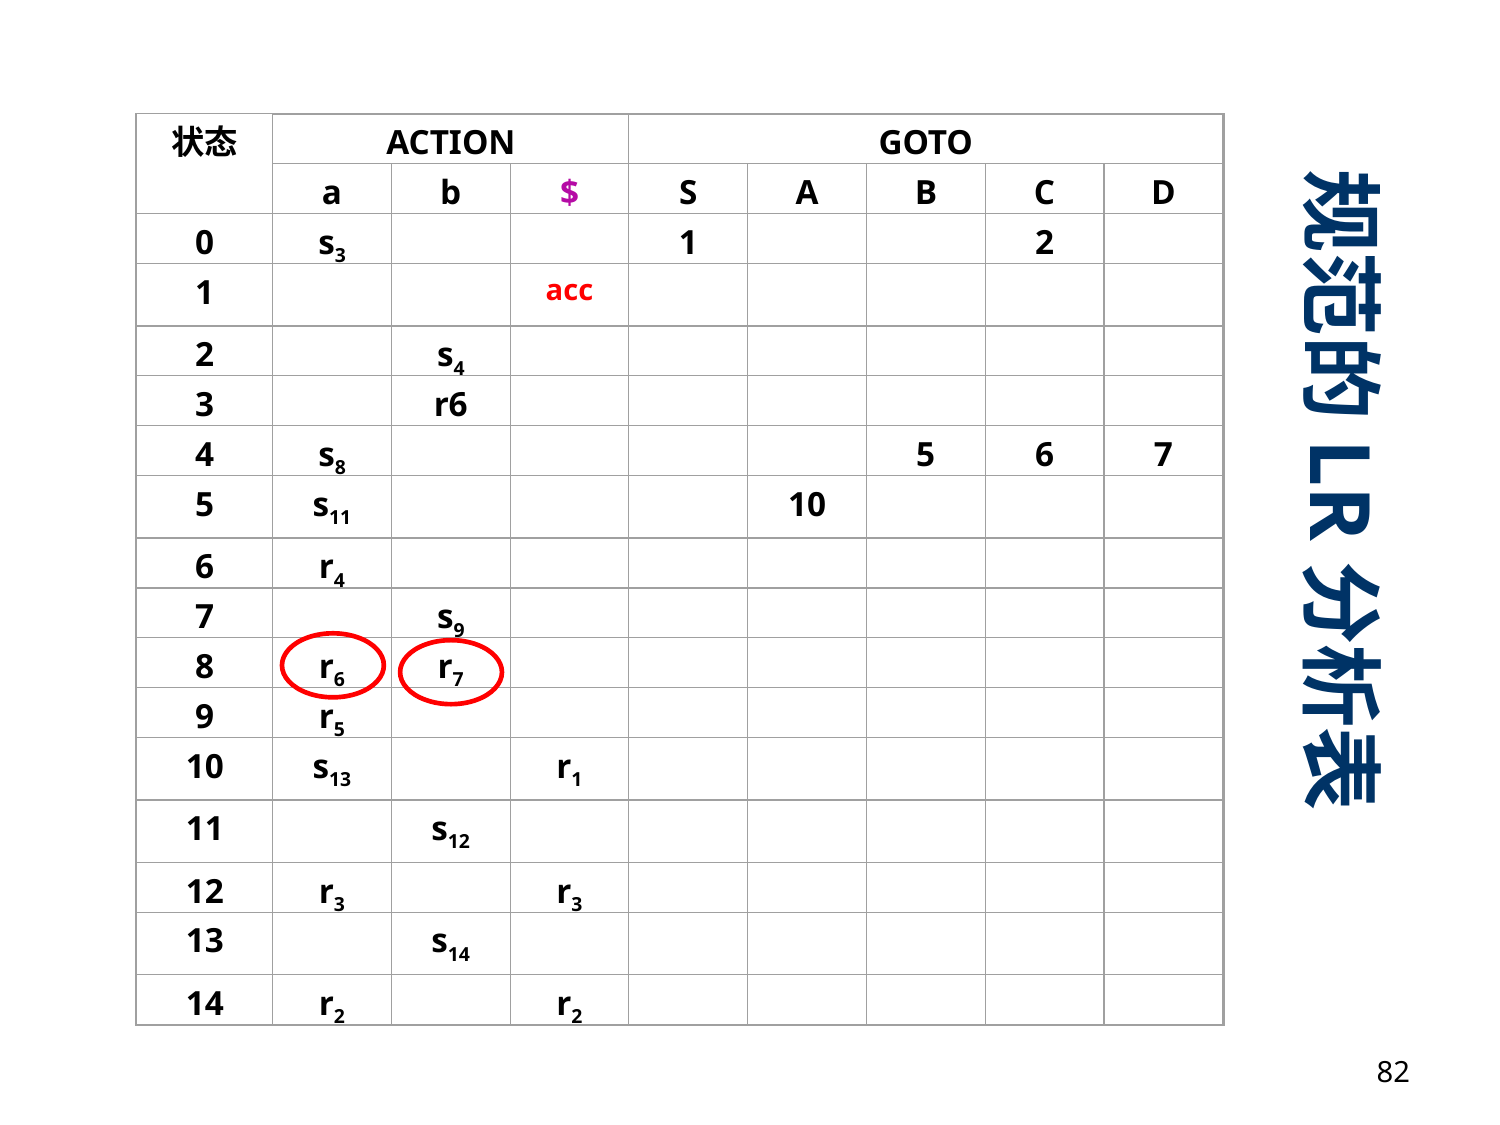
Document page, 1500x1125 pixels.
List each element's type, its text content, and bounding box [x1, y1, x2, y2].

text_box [135, 113, 1225, 1026]
text_box 82 [1074, 1024, 1425, 1100]
text_box 规范的LR分析表 [1269, 154, 1401, 862]
